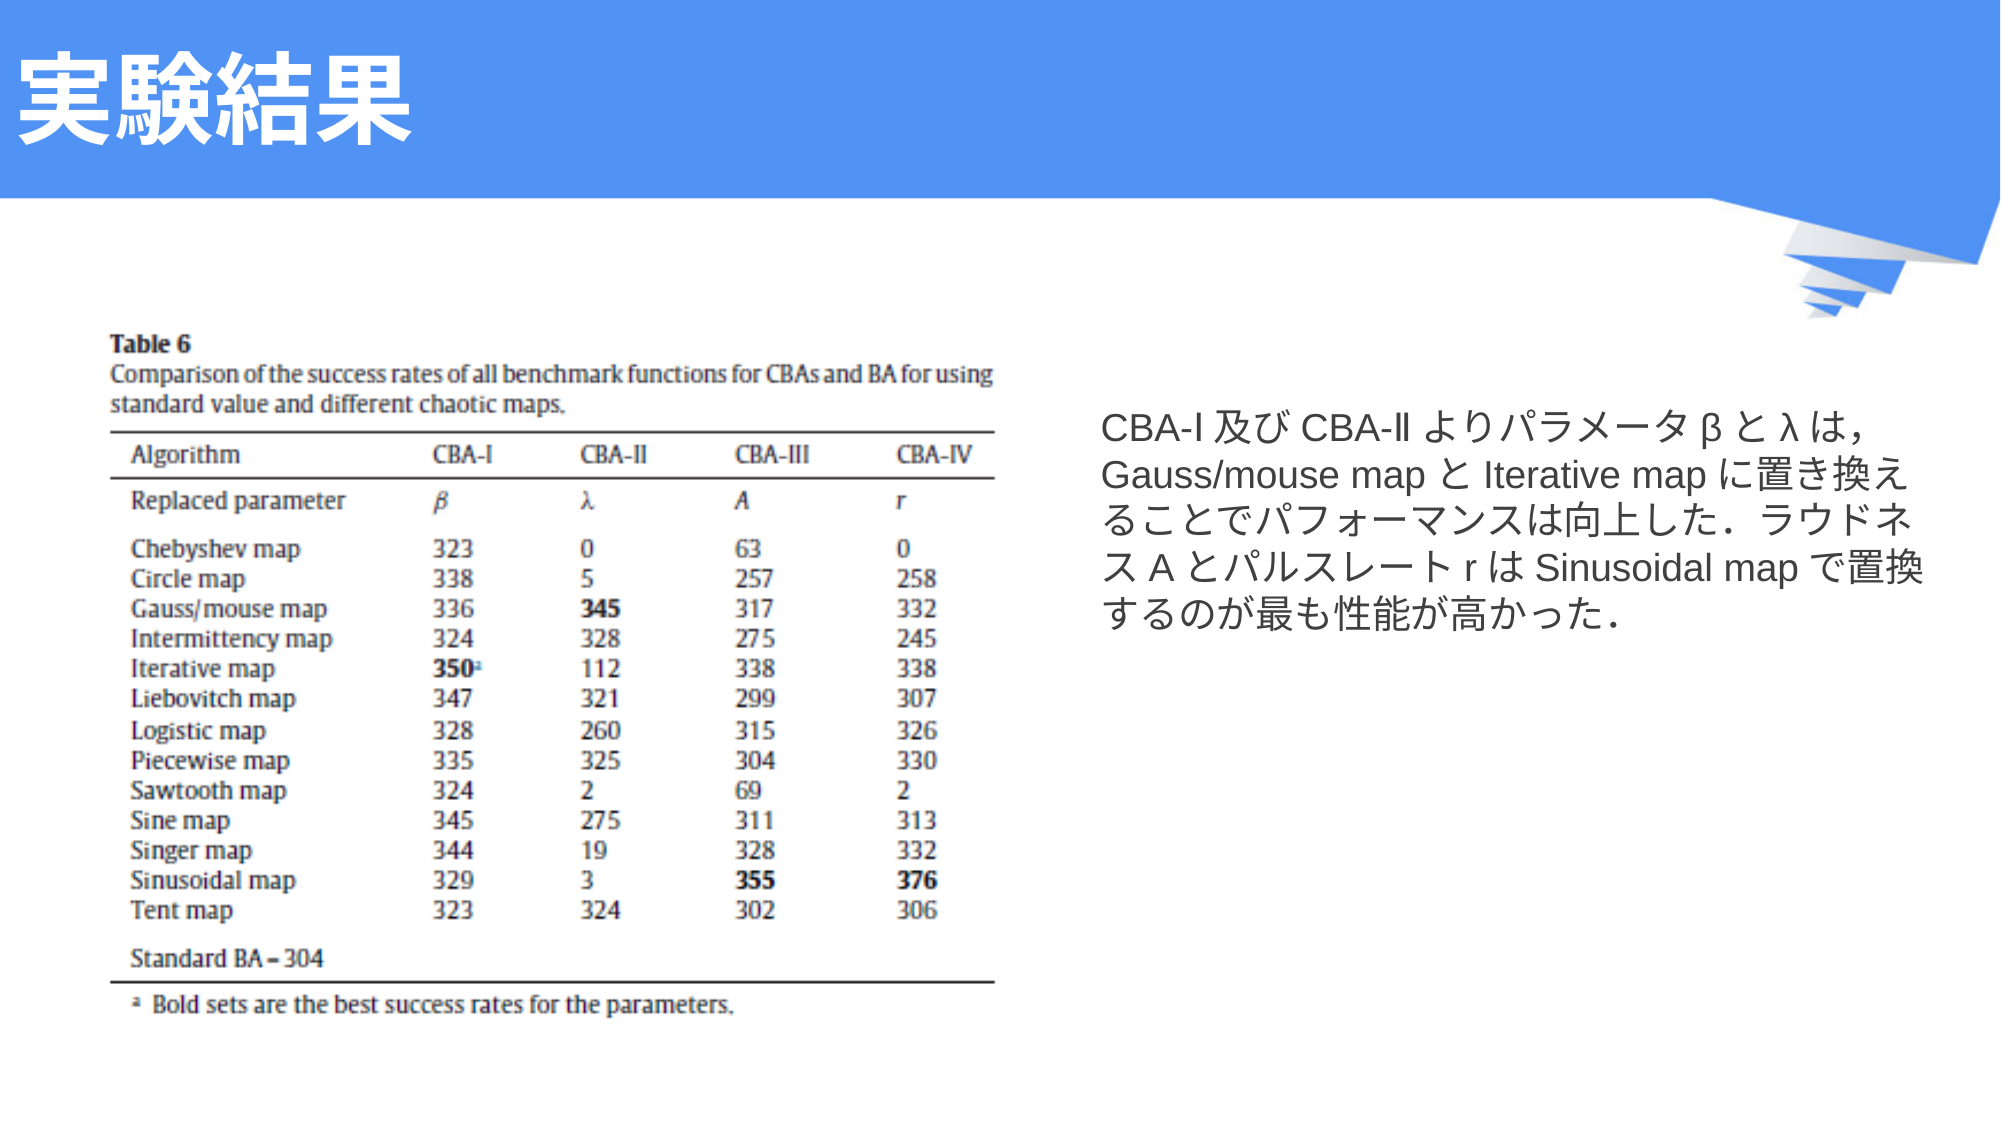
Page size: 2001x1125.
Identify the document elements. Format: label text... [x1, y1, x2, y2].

list CBA-Ⅰ及びCBA-Ⅱよりパラメータβとλは， Gauss/mouse mapとIterative mapに置き換えることでパフォーマンスは向上した．ラウドネスAとパルスレートrはSinusoidal mapで置換するのが最も性能が高かった． [1064, 395, 1948, 1051]
picture [0, 0, 2001, 1125]
title 実験結果 [0, 0, 2000, 194]
